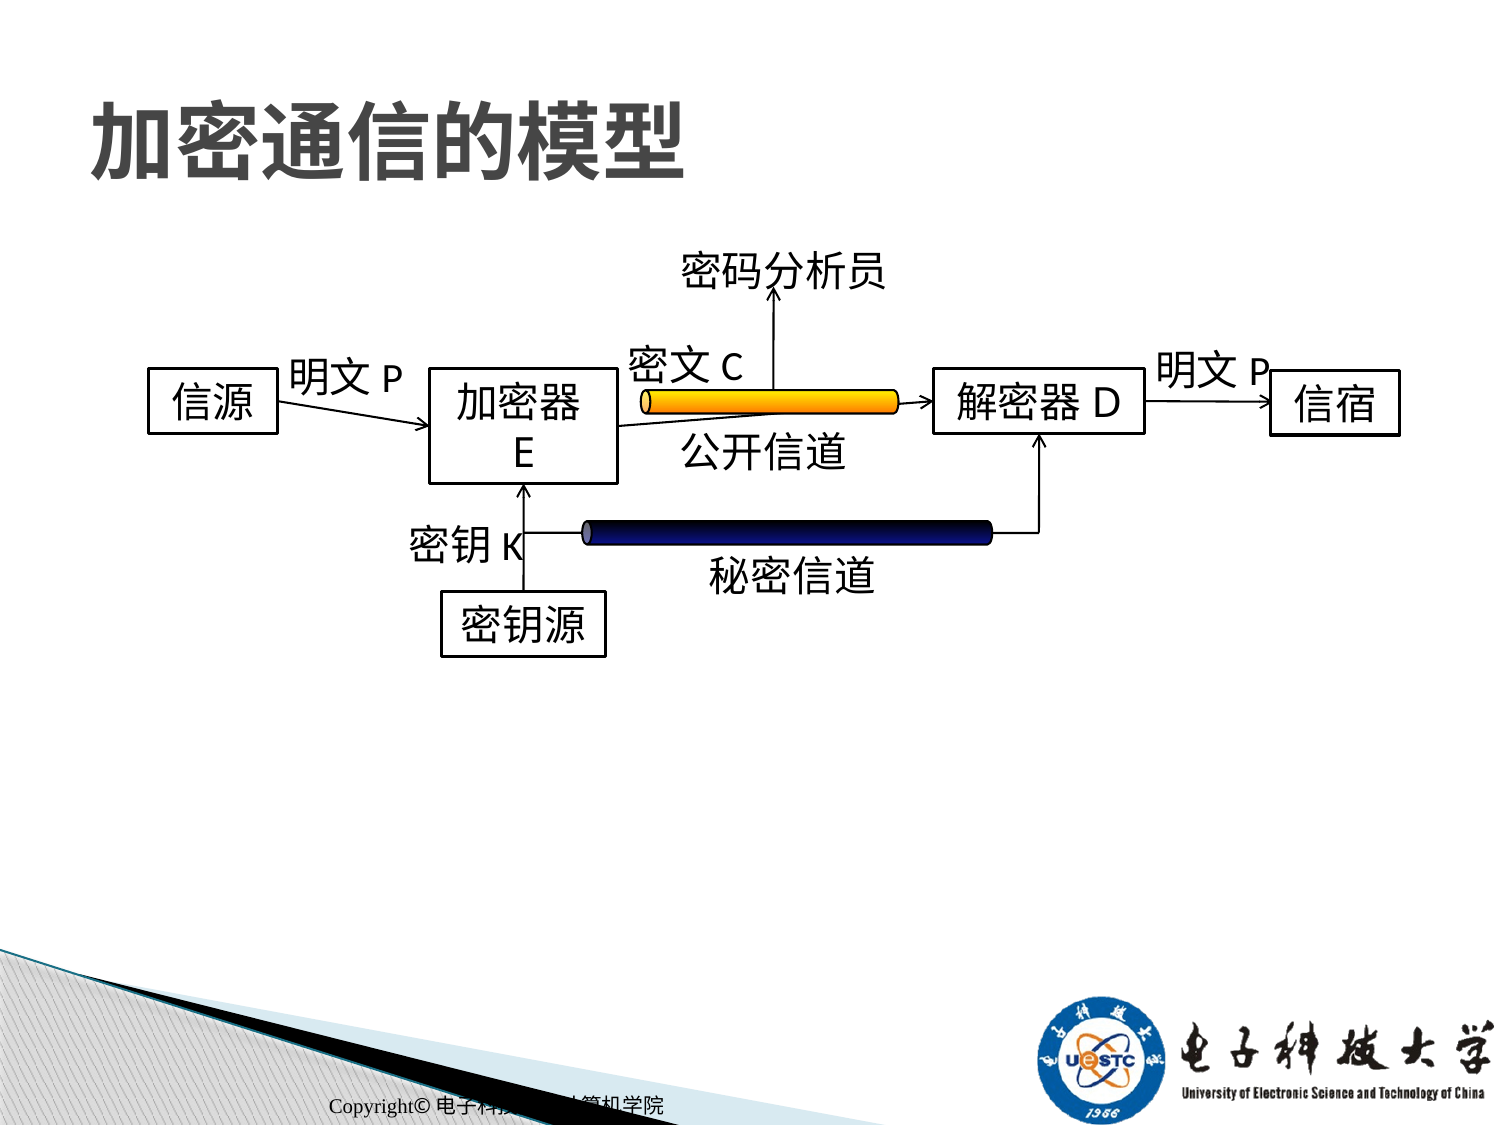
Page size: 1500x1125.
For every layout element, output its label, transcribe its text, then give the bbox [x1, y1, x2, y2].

title 加密通信的模型 [75, 45, 1425, 233]
slide_number [701, 1051, 786, 1125]
picture [1037, 995, 1495, 1125]
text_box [148, 237, 1400, 658]
footer Copyright©电子科技大学计算机学院 [293, 1051, 680, 1125]
